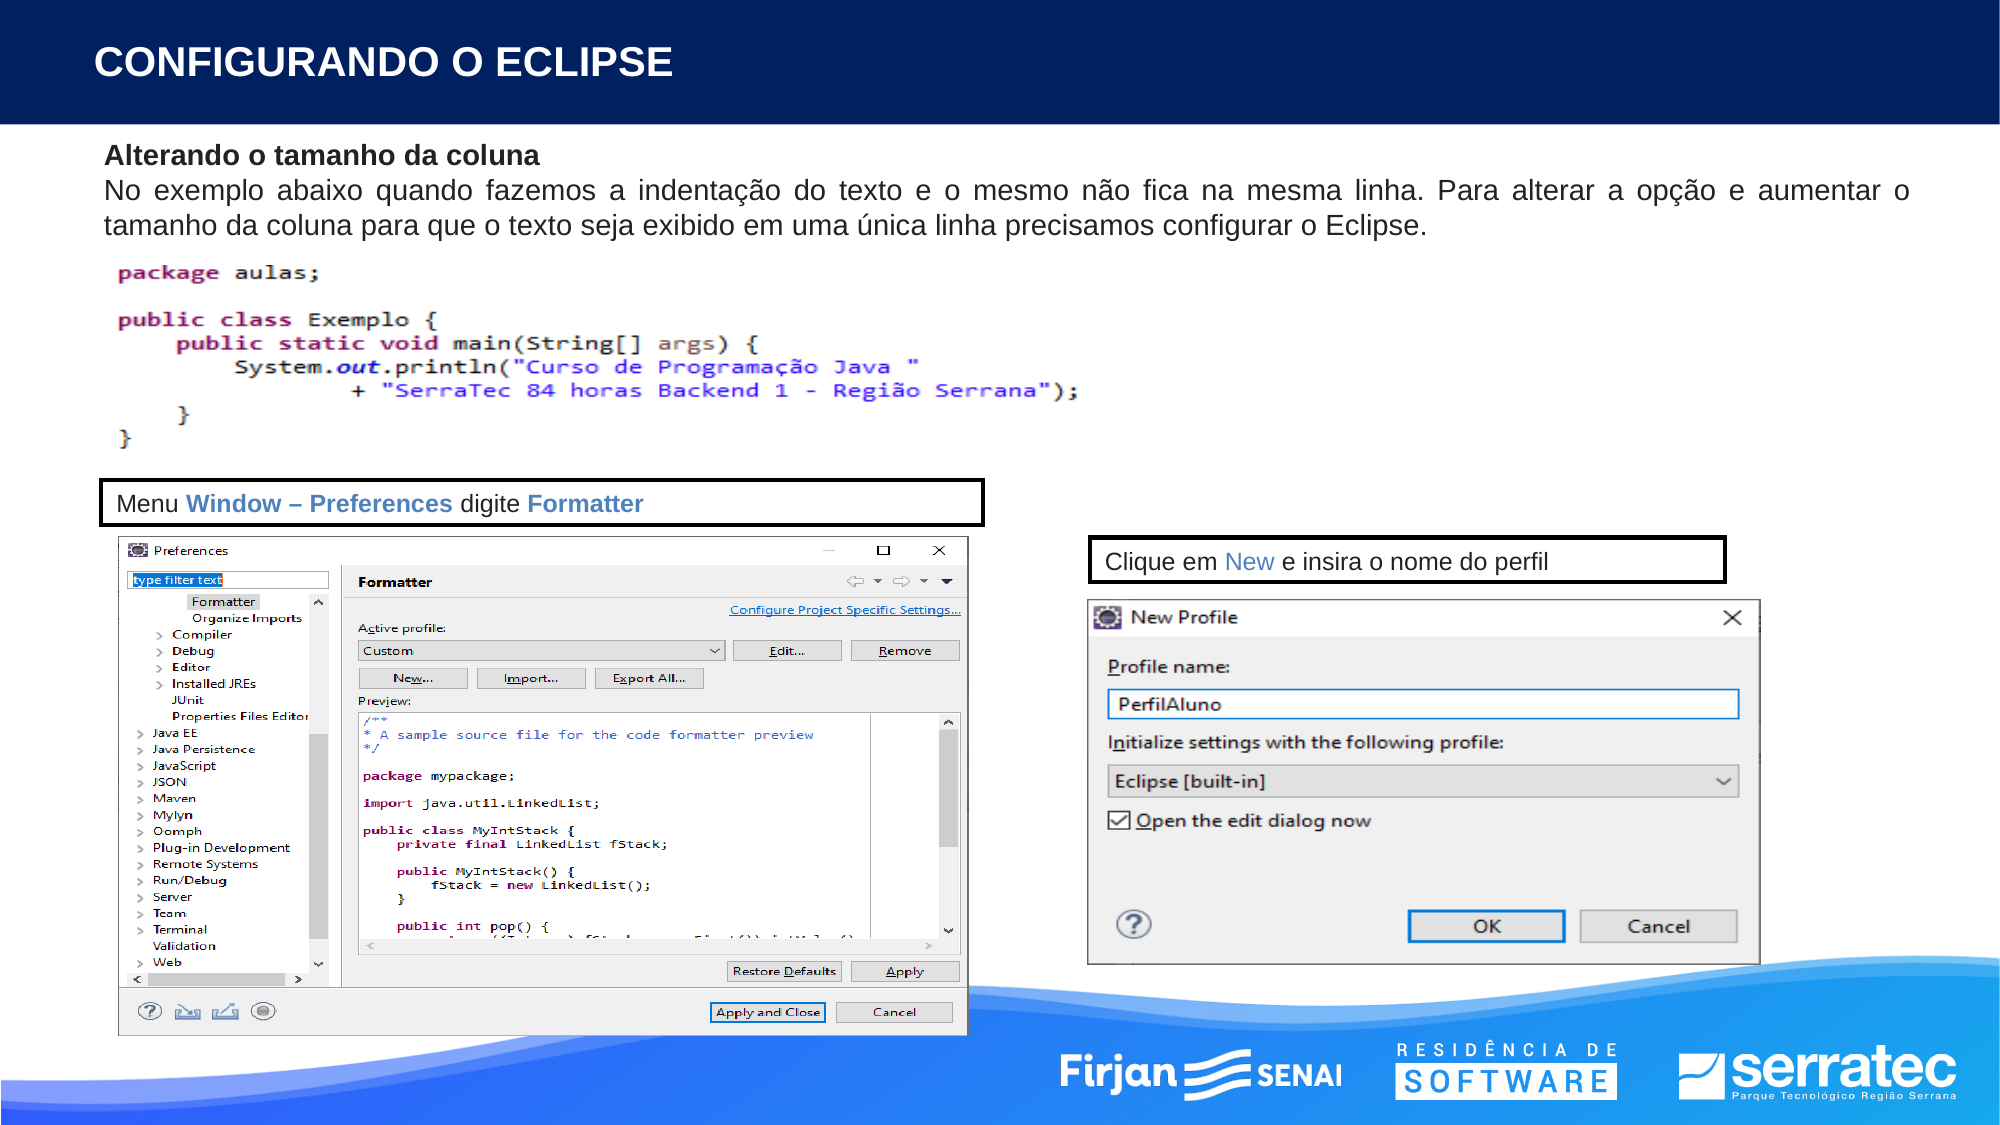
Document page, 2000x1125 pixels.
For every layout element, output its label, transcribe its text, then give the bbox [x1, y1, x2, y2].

text_box Clique em New e insira o nome do perfil [1090, 537, 1726, 583]
text_box CONFIGURANDO O ECLIPSE [78, 0, 1882, 128]
text_box Alterando o tamanho da coluna No exemplo abaixo quando fazemos a indentação do texto e o mesmo não fica na mesma linha. Para alterar a opção e aumentar o tamanho da coluna para que o texto seja exibido em uma única linha precisamos configurar o Eclipse. [88, 93, 1928, 249]
picture [117, 265, 1173, 471]
text_box Menu Window – Preferences digite Formatter [101, 479, 984, 525]
picture [1, 536, 2000, 1125]
